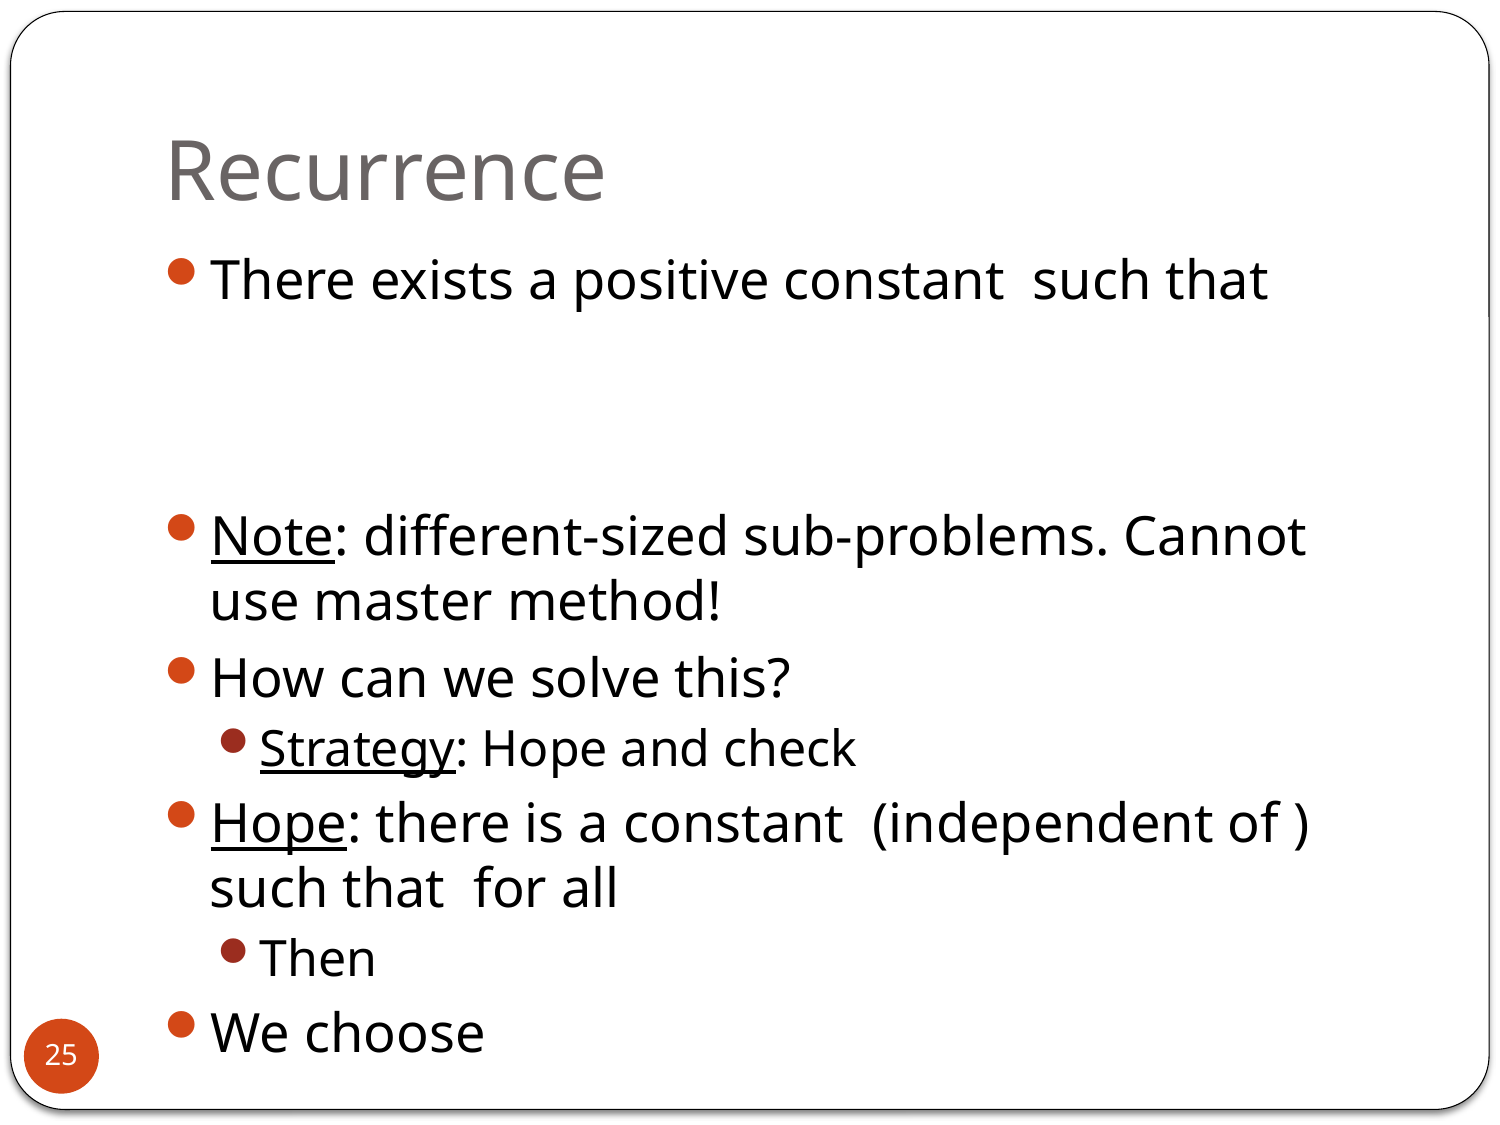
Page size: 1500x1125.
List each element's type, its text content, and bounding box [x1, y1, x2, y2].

slide_number 25 [23, 1018, 99, 1094]
title Recurrence [150, 45, 1425, 233]
